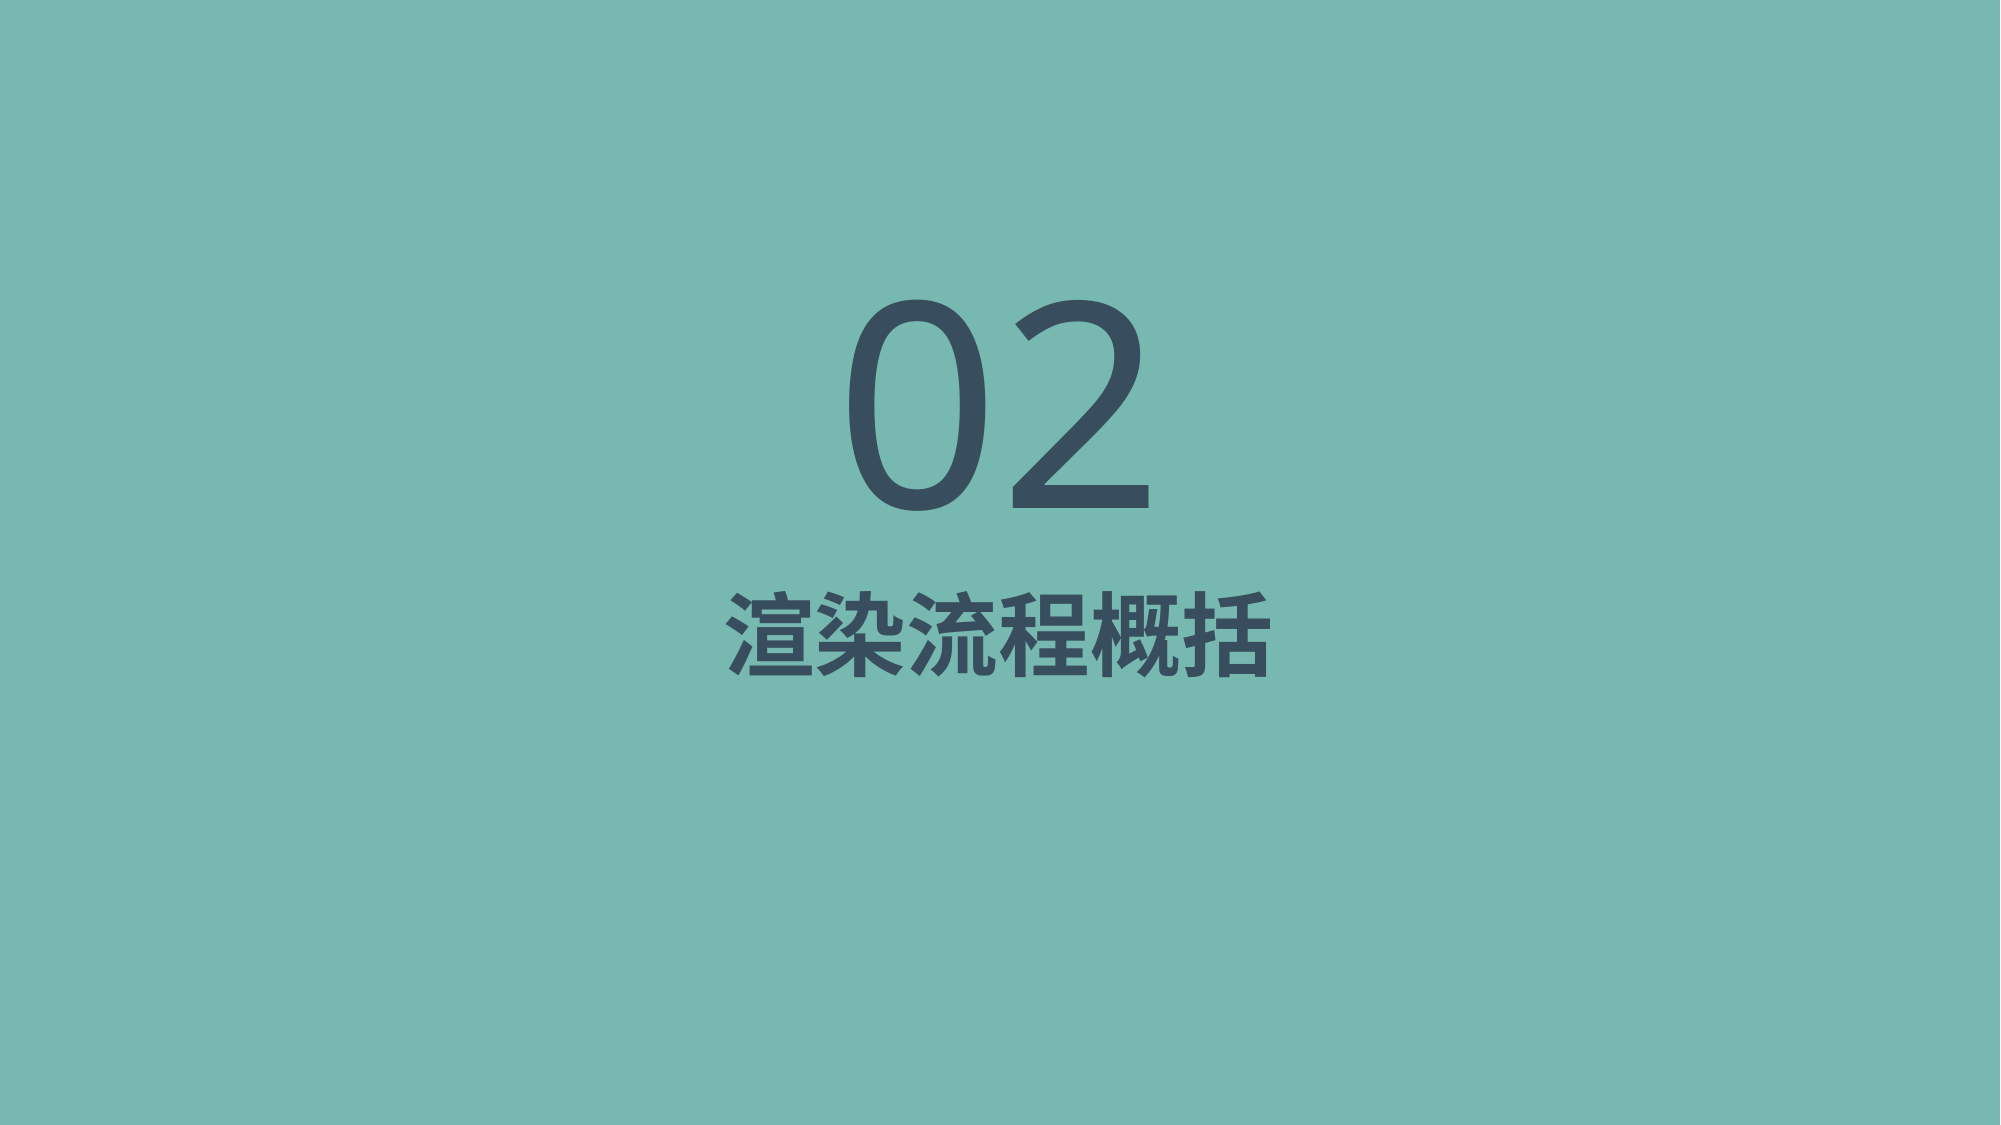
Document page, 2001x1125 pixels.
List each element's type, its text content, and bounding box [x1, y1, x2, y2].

text_box 渲染流程概括 [708, 570, 1289, 696]
text_box 02 [819, 213, 1181, 574]
